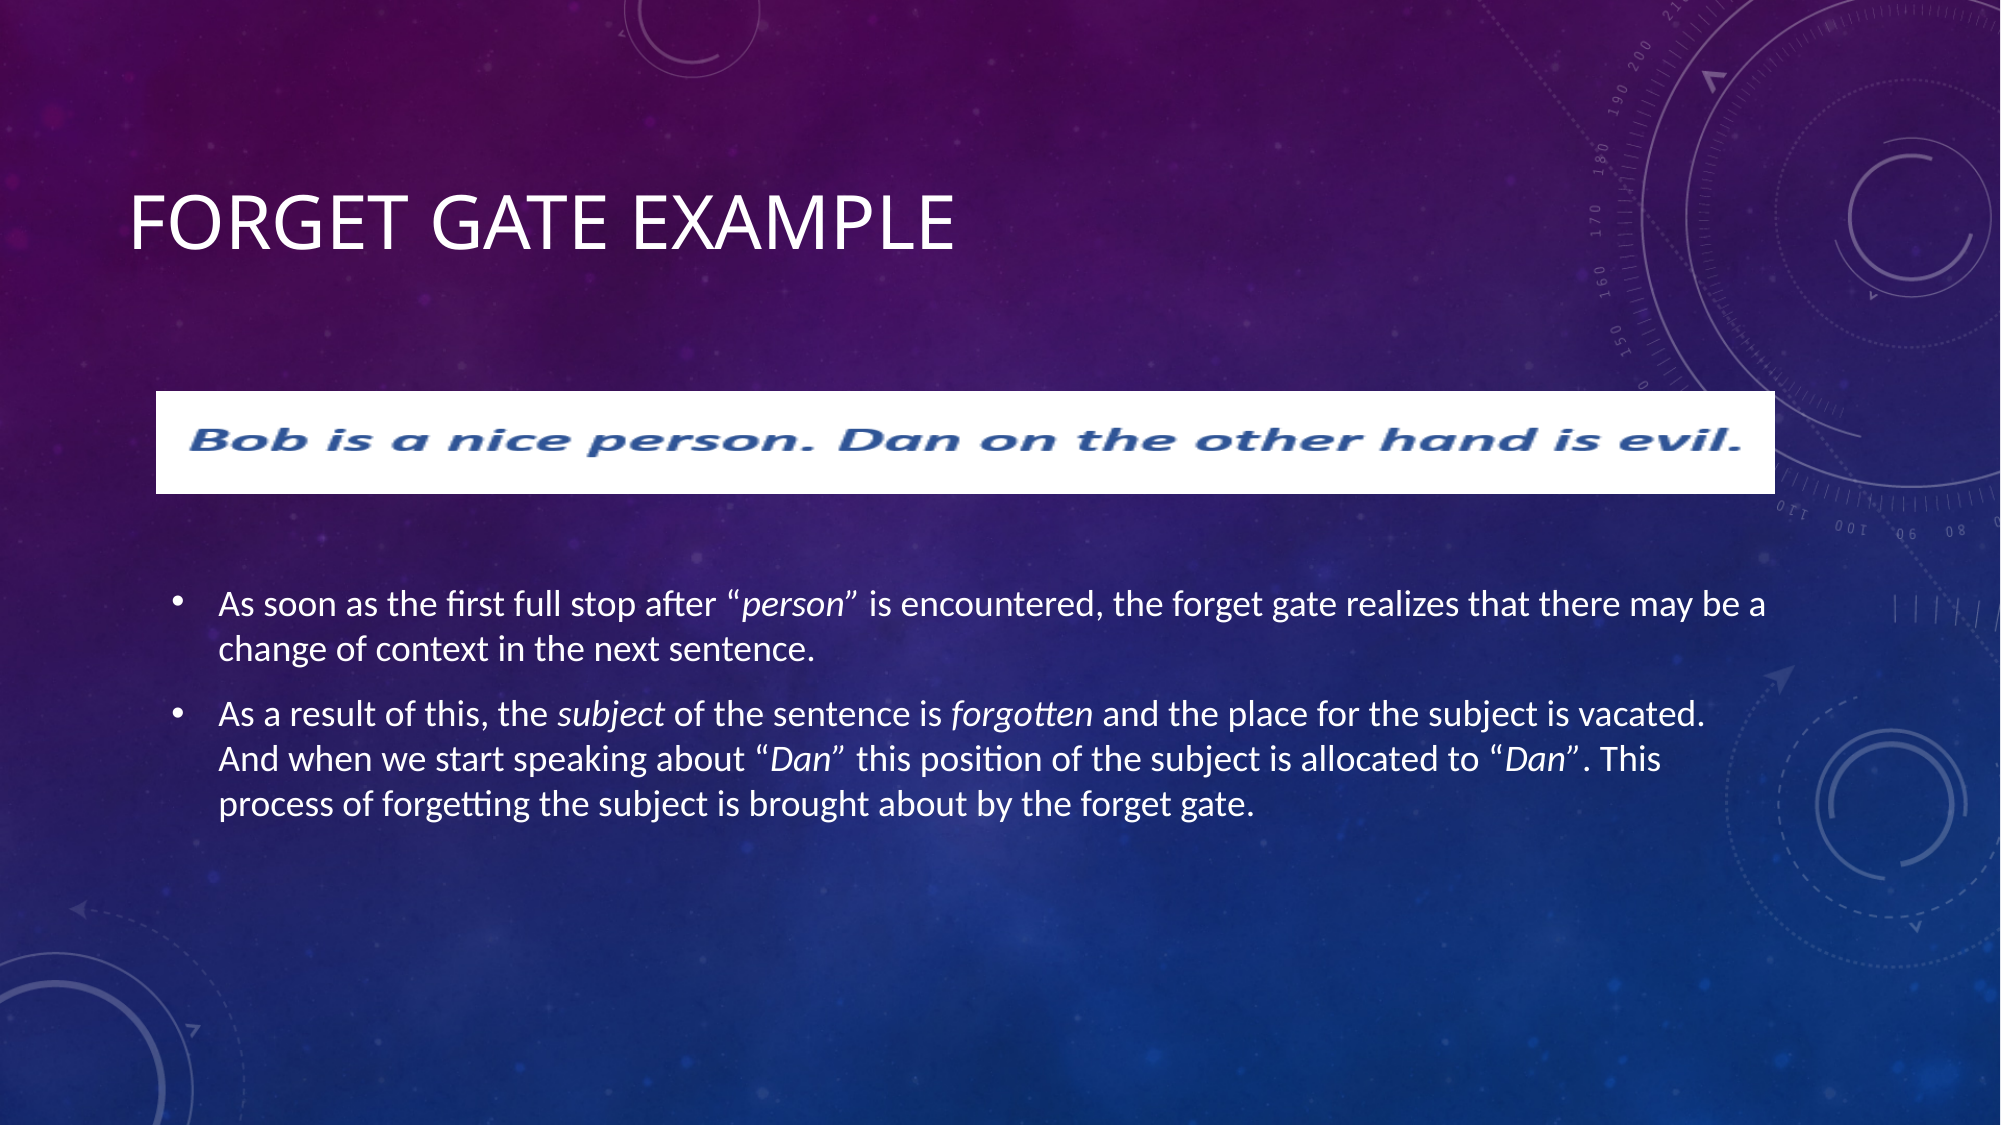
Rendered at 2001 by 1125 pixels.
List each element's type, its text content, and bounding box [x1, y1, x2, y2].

list As soon as the first full stop after “person” is encountered, the forget gate realizes that there may be a change of context in the next sentence. As a result of this, the subject of the sentence is forgotten and the place for the subject is vacated. And when we start speaking about “Dan” this position of the subject is allocated to “Dan”. This process of forgetting the subject is brought about by the forget gate. [156, 528, 1792, 941]
title Forget gate Example [112, 99, 1775, 339]
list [156, 390, 1775, 494]
picture [0, 0, 2001, 1125]
